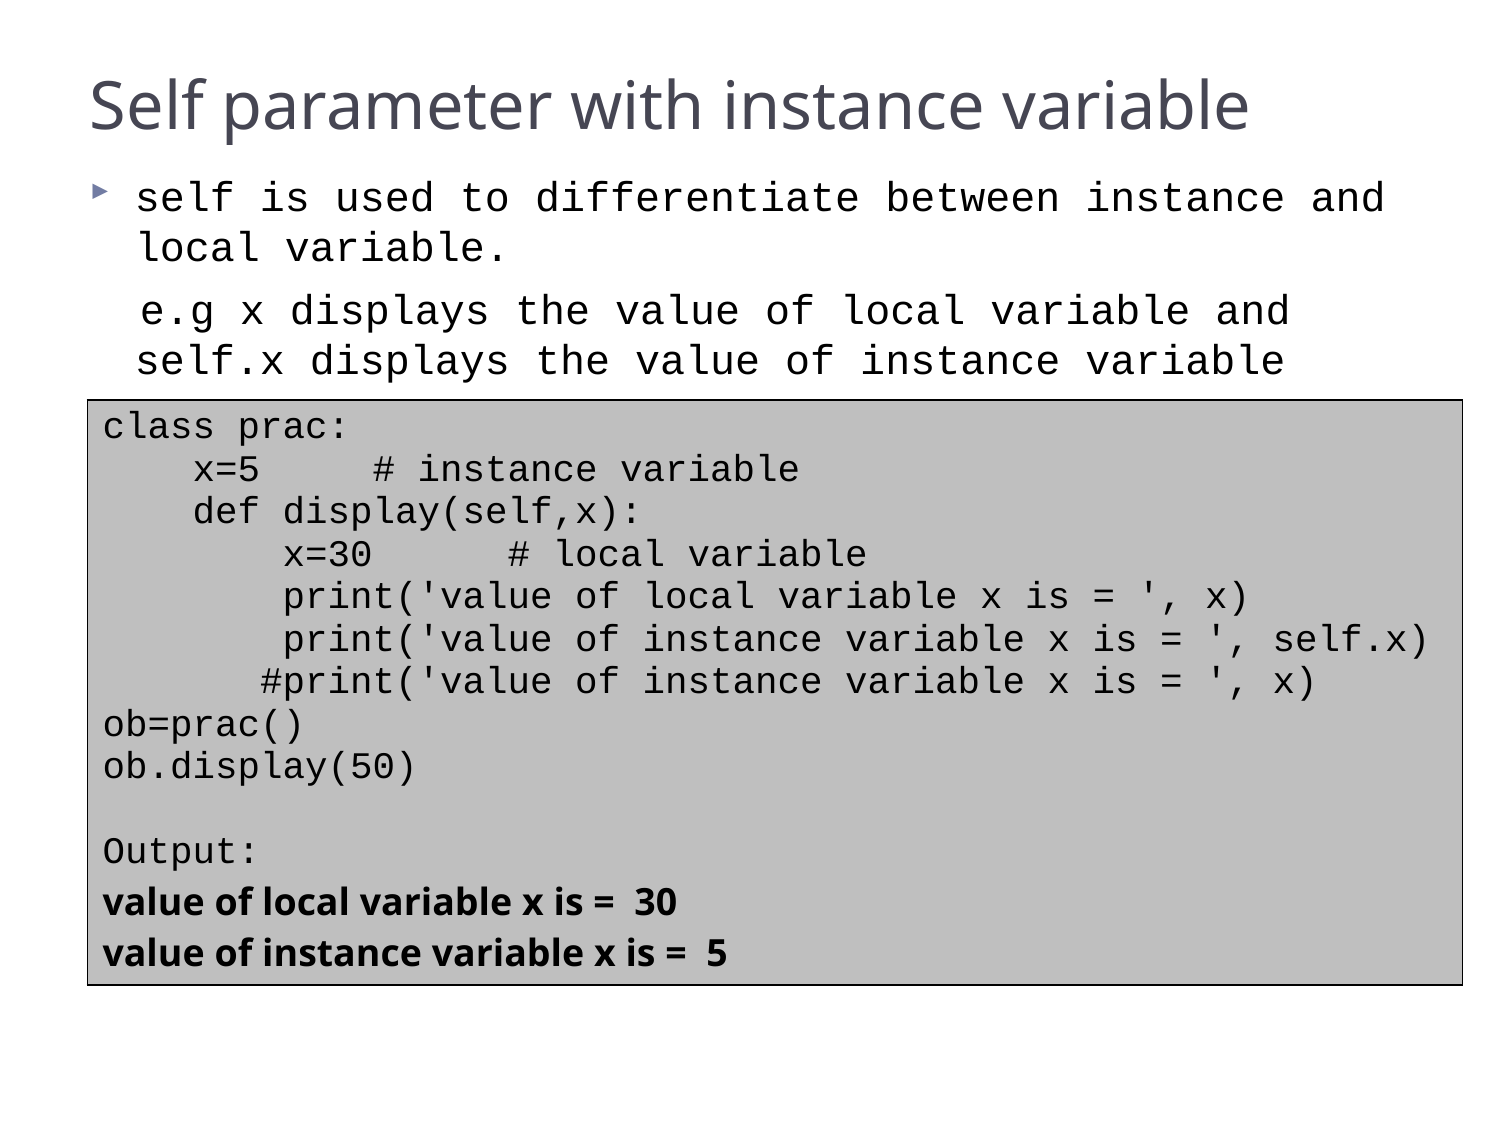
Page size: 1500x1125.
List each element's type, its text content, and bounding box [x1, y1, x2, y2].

list self is used to differentiate between instance and local variable. e.g x displays the value of local variable and self.x displays the value of instance variable [75, 162, 1425, 973]
title Self parameter with instance variable [75, 24, 1425, 150]
table_header class prac: x=5 # instance variable def display(self,x): x=30 # local variable print('value of local variable x is = ', x) print('value of instance variable x is = ', self.x) #print('value of instance variable x is = ', x) ob=prac() ob.display(50) Output: value of local variable x is = 30 value of instance variable x is = 5 [88, 401, 1462, 984]
